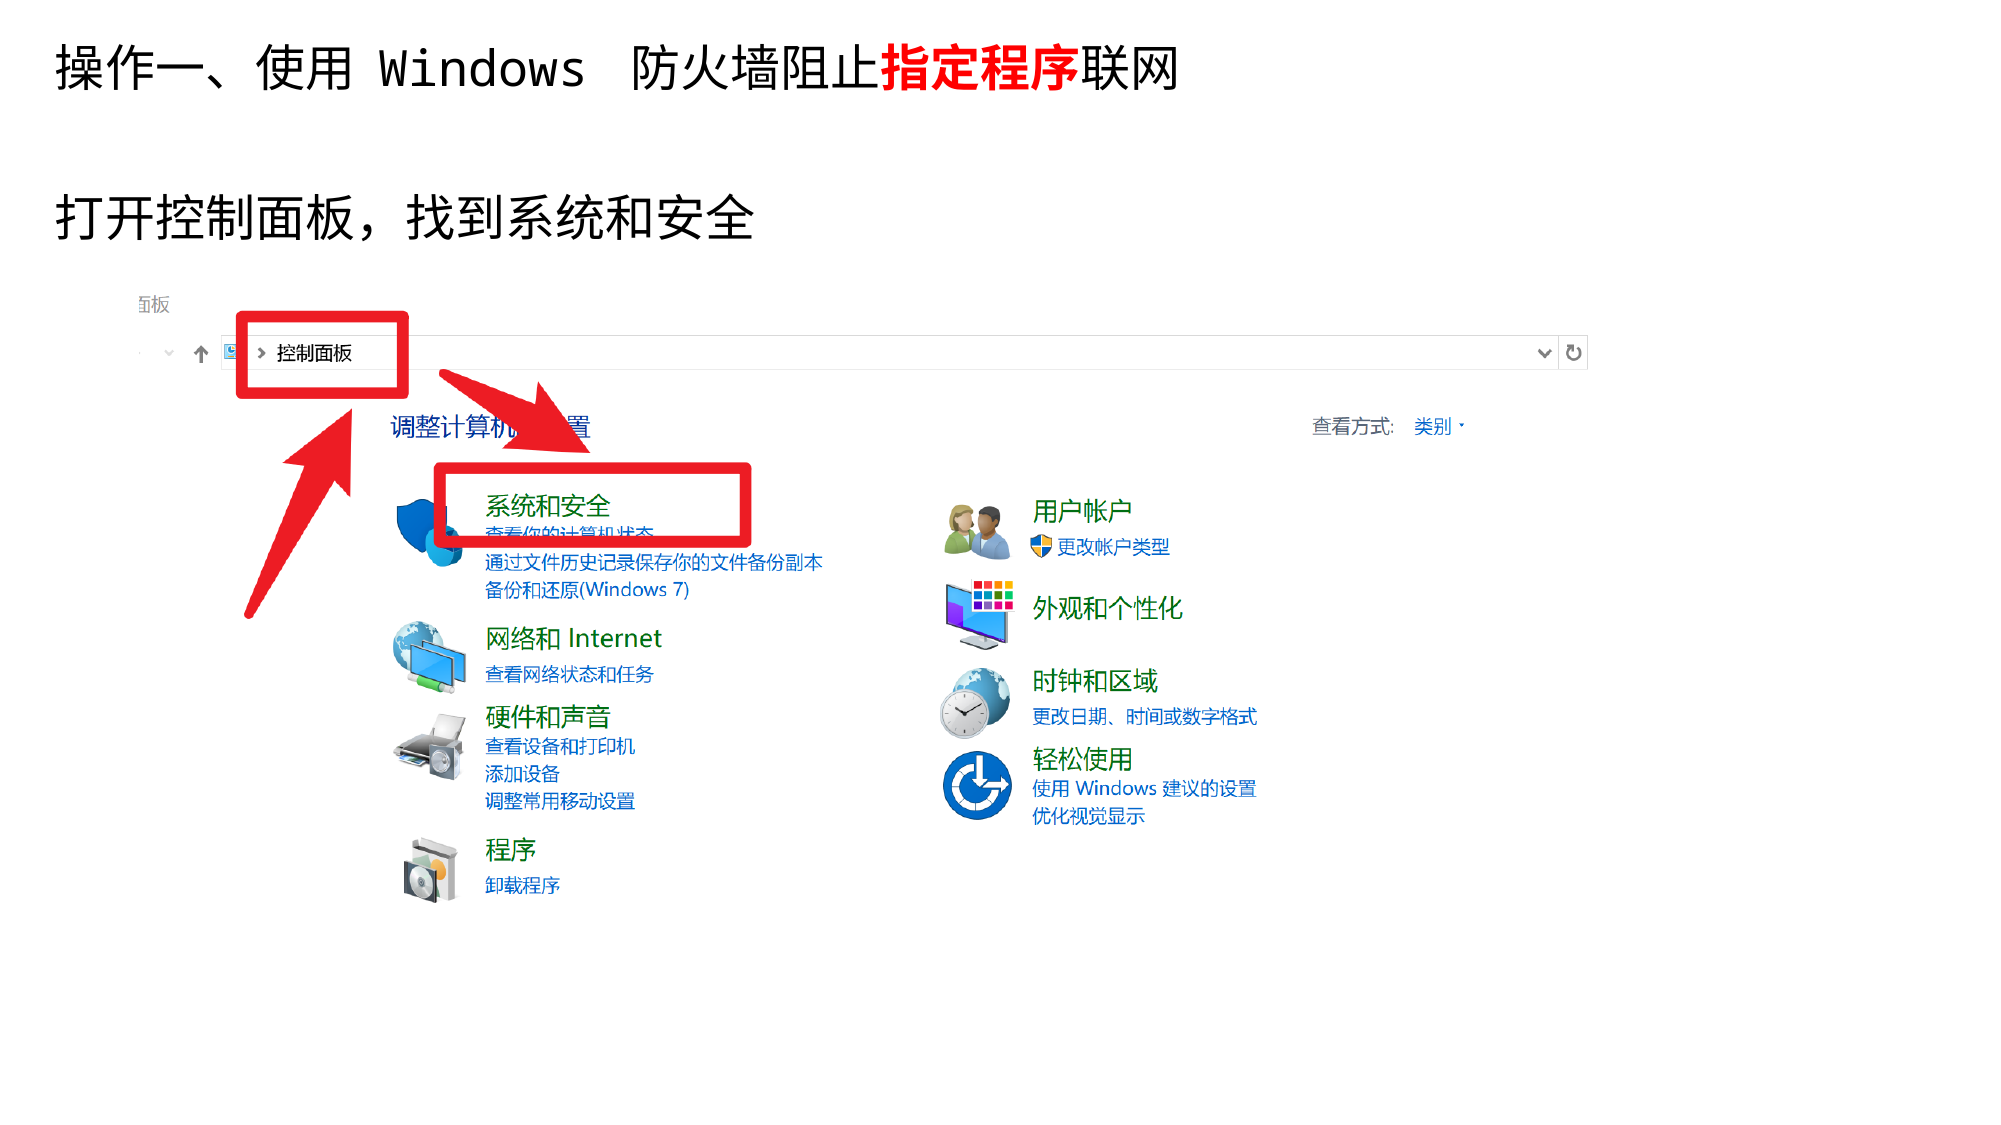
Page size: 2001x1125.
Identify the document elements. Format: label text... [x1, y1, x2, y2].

picture [139, 287, 1589, 1044]
subtitle 操作一、使用 Windows 防火墙阻止指定程序联网 打开控制面板，找到系统和安全 [40, 35, 1918, 1096]
